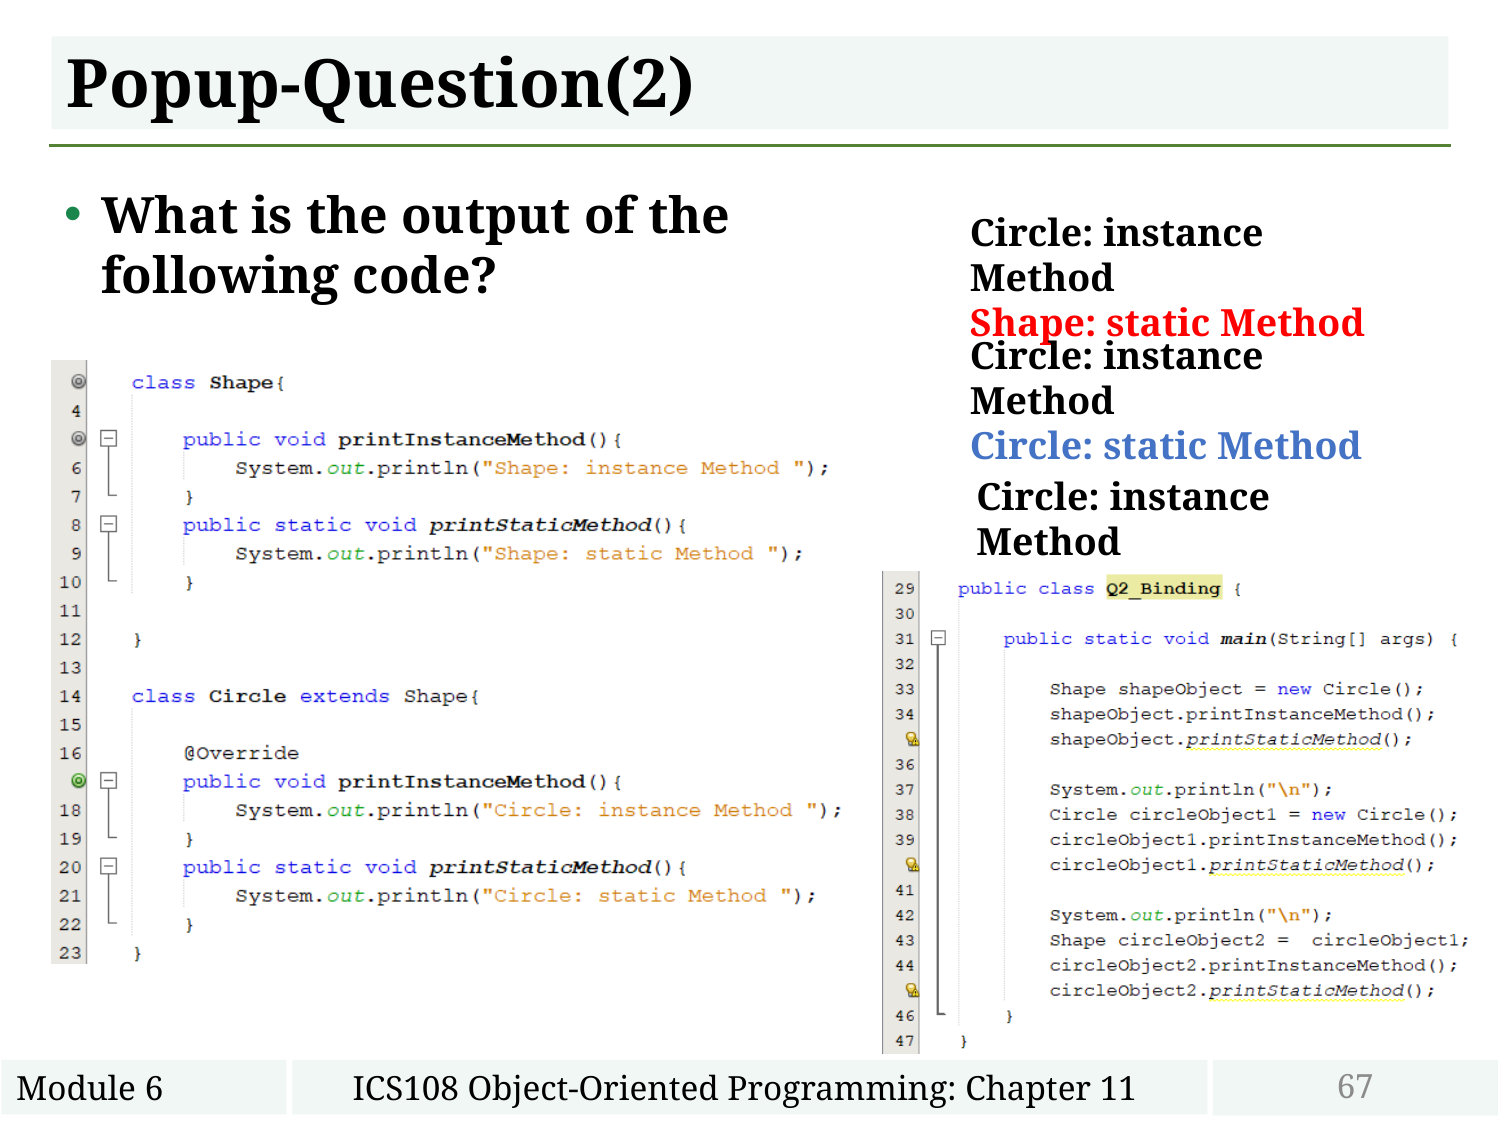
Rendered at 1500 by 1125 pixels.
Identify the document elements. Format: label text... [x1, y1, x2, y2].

list What is the output of the following code? [49, 175, 870, 385]
text_box Circle: instance Method Circle: static Method [955, 324, 1422, 475]
slide_number 67 [1212, 1059, 1498, 1116]
picture [51, 360, 1478, 1054]
title Popup-Question(2) [51, 36, 1449, 130]
text_box Circle: instance Method Shape: static Method [955, 201, 1422, 324]
text_box Circle: instance Method Shape: static Method [961, 465, 1429, 571]
